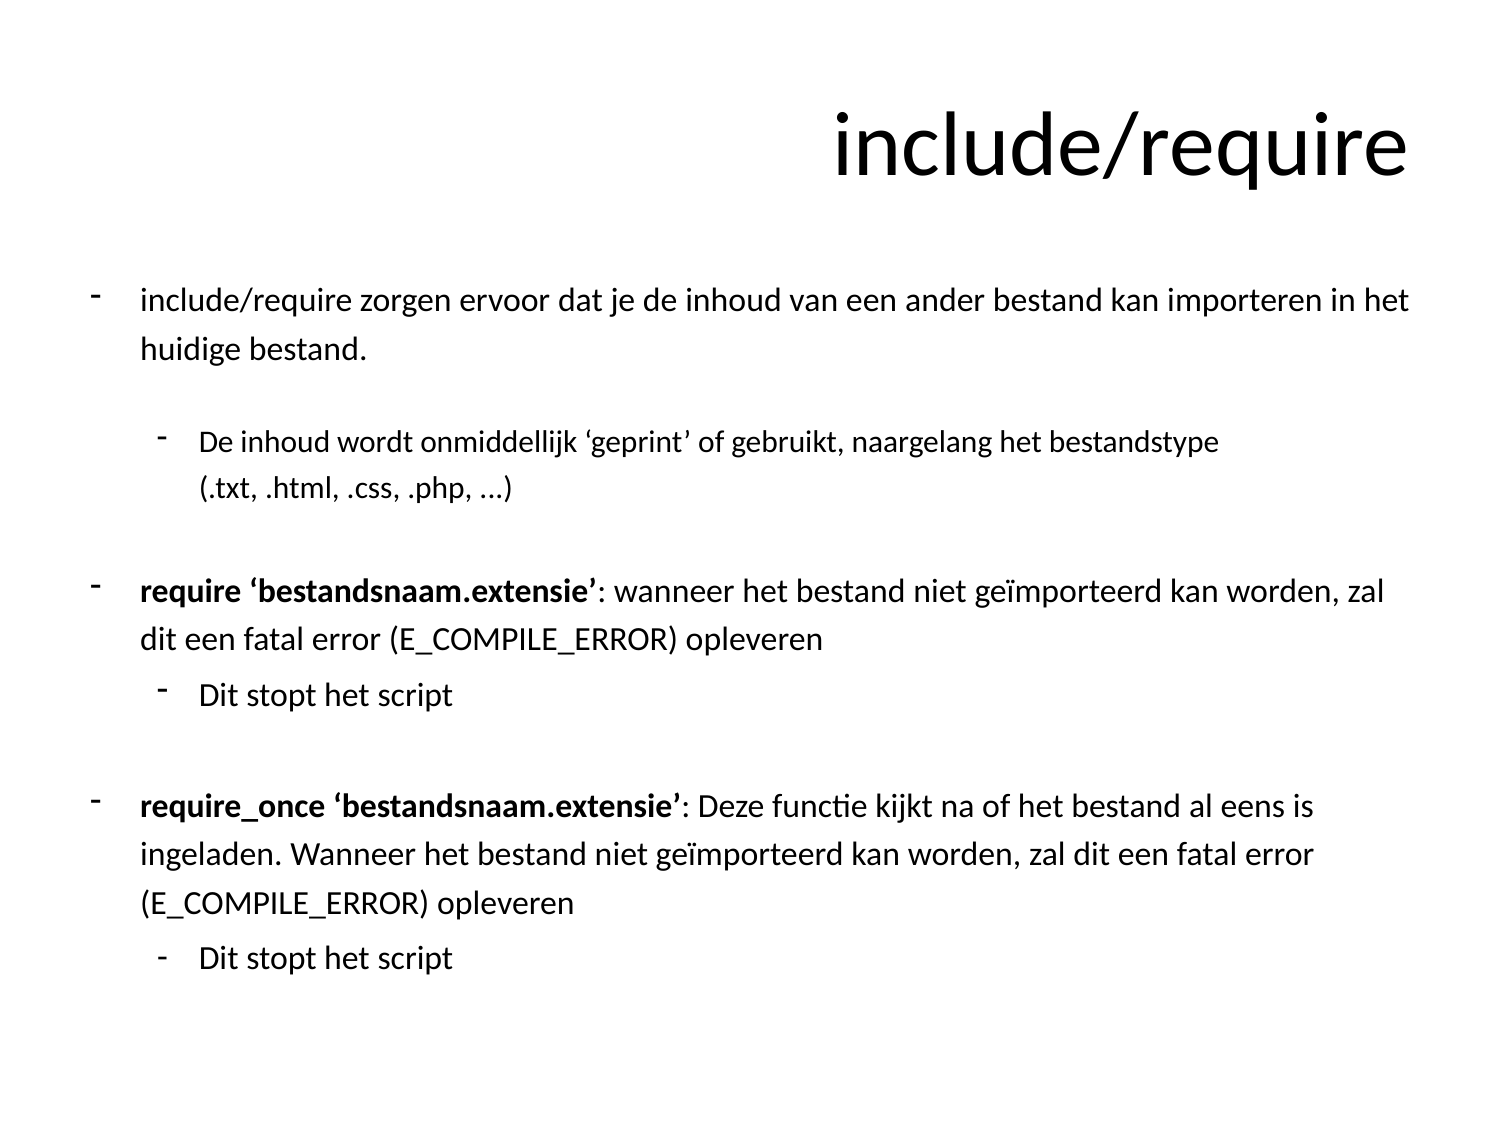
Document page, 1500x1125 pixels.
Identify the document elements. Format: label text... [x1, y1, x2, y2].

title include/require [75, 45, 1425, 233]
list include/require zorgen ervoor dat je de inhoud van een ander bestand kan importeren in het huidige bestand. De inhoud wordt onmiddellijk ‘geprint’ of gebruikt, naargelang het bestandstype (.txt, .html, .css, .php, ...) require ‘bestandsnaam.extensie’: wanneer het bestand niet geïmporteerd kan worden, zal dit een fatal error (E_COMPILE_ERROR) opleveren Dit stopt het script require_once ‘bestandsnaam.extensie’: Deze functie kijkt na of het bestand al eens is ingeladen. Wanneer het bestand niet geïmporteerd kan worden, zal dit een fatal error (E_COMPILE_ERROR) opleveren Dit stopt het script [75, 262, 1425, 1005]
